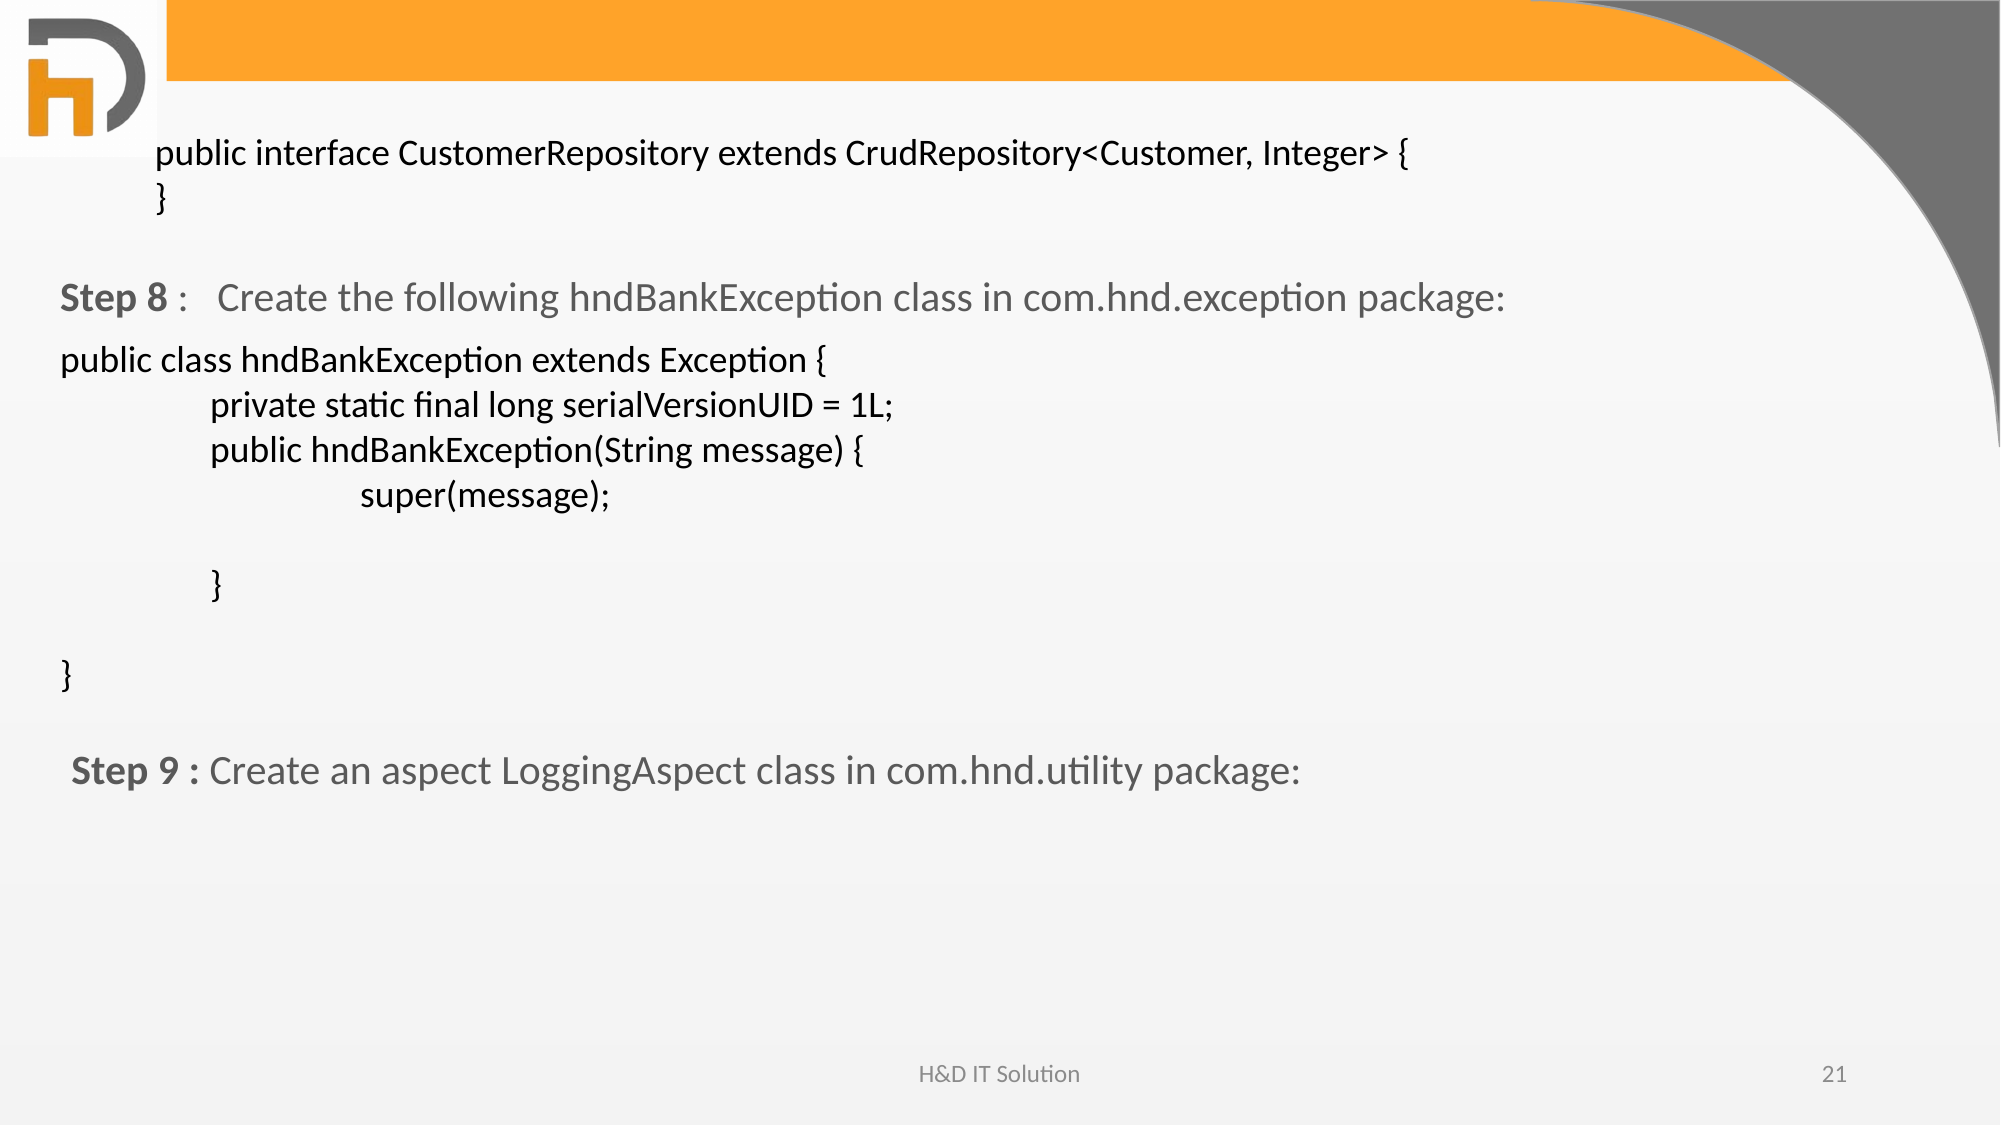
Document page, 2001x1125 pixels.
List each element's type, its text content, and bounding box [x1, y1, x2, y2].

footer H&D IT Solution [662, 1042, 1338, 1103]
picture [0, 0, 157, 157]
slide_number 21 [1412, 1042, 1863, 1103]
text_box Step 9 : Create an aspect LoggingAspect class in com.hnd.utility package: [56, 735, 1950, 801]
text_box Step 8 : Create the following hndBankException class in com.hnd.exception package: [45, 262, 1892, 328]
text_box public interface CustomerRepository extends CrudRepository<Customer, Integer> { } [139, 120, 1821, 226]
text_box public class hndBankException extends Exception { private static final long serialVersionUID = 1L; public hndBankException(String message) { super(message); } } [45, 328, 1904, 703]
